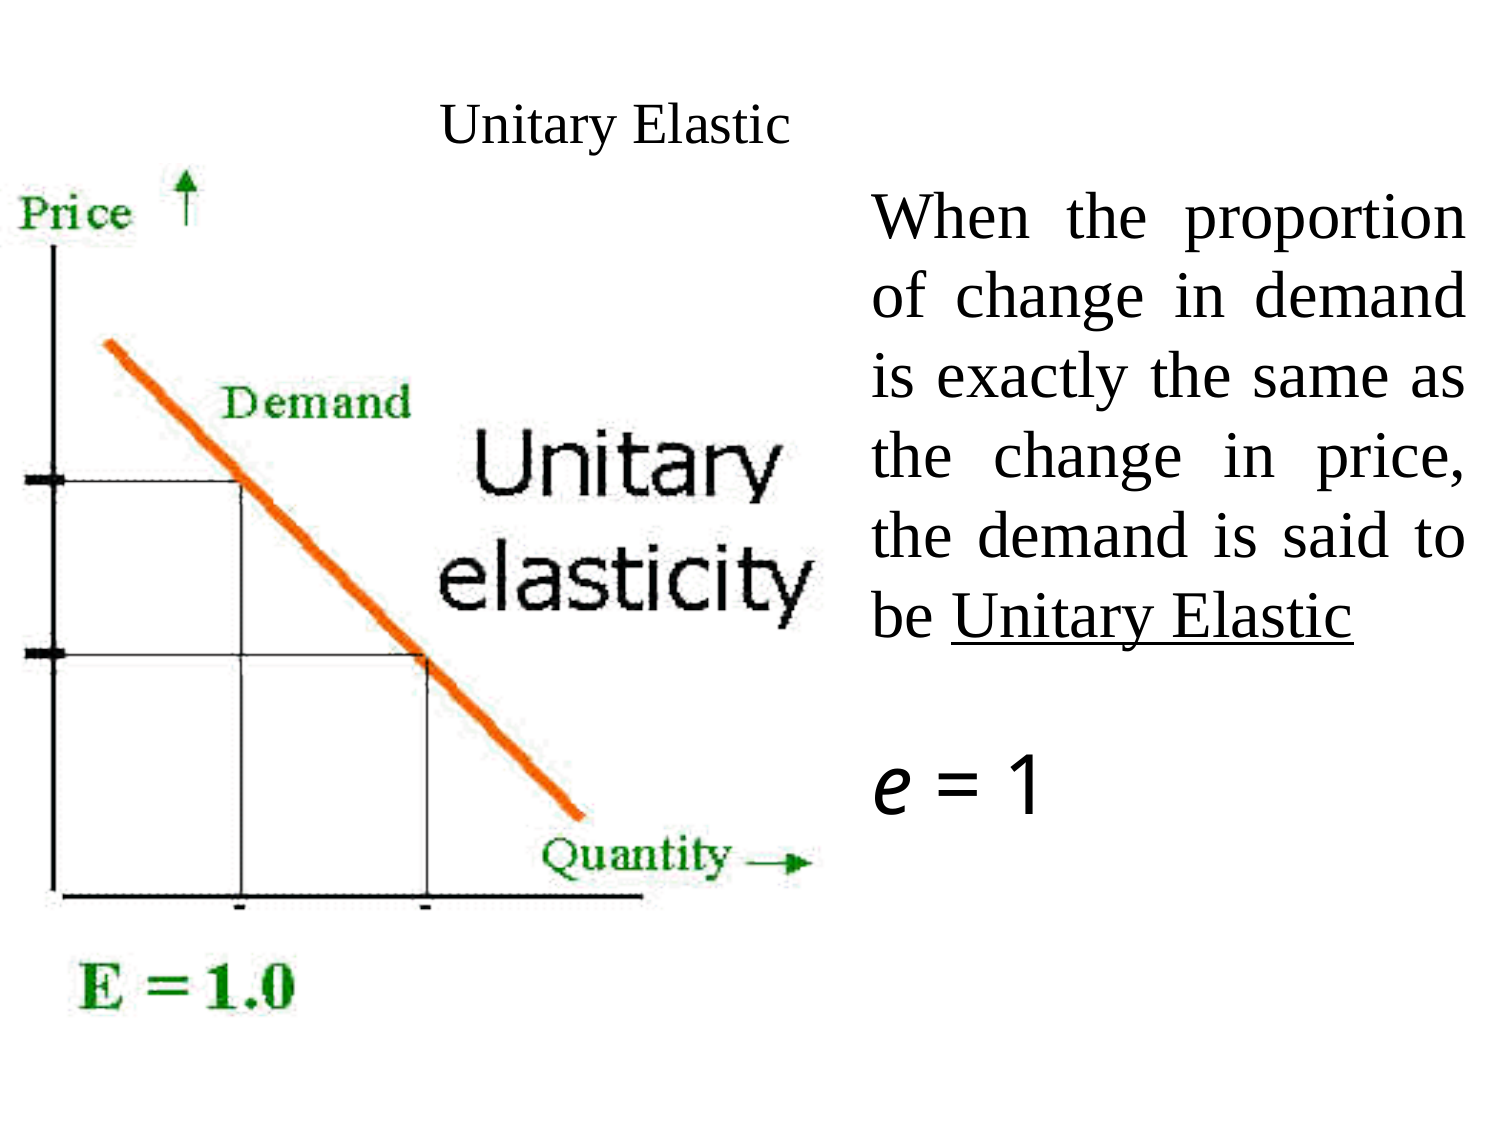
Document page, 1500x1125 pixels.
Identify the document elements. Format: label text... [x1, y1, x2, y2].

text_box When the proportion of change in demand is exactly the same as the change in price, the demand is said to be Unitary Elastic e = 1 [856, 163, 1483, 839]
text_box Unitary Elastic [425, 78, 1500, 163]
picture [0, 163, 833, 1047]
